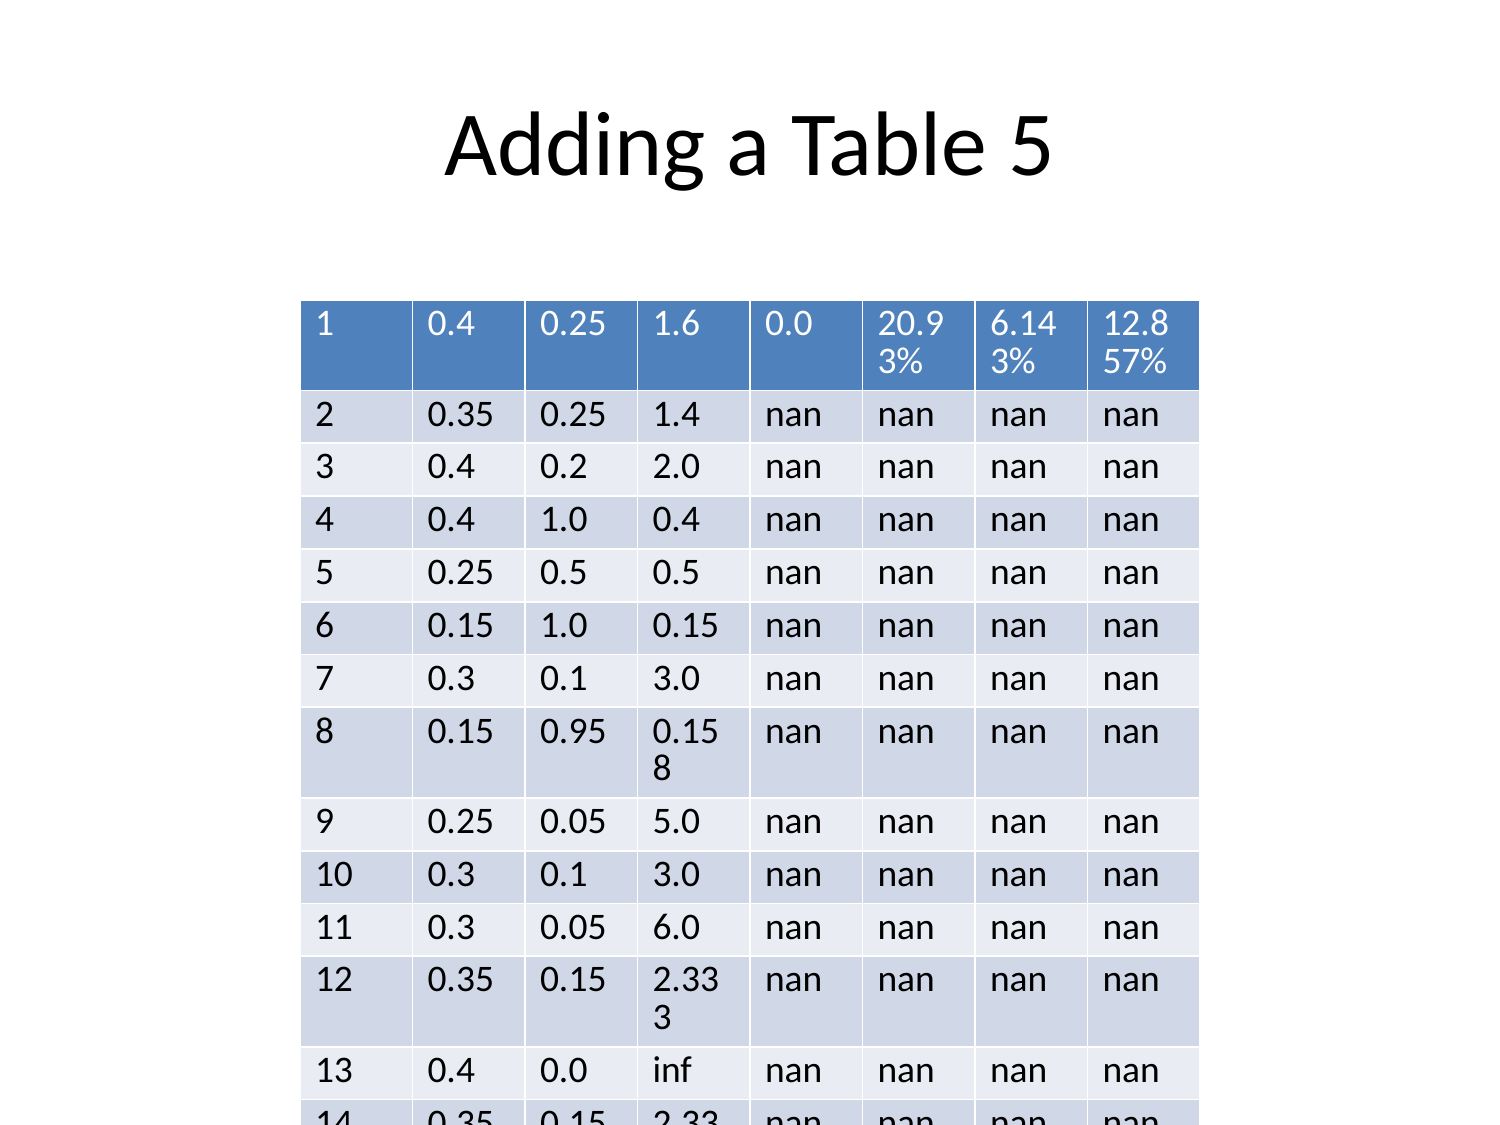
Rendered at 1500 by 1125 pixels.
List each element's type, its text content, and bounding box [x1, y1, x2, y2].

table_cell 13 [301, 1048, 412, 1099]
table_cell 0.5 [526, 550, 637, 601]
table_cell nan [751, 603, 862, 654]
table_cell nan [863, 708, 974, 797]
table_header 1 [301, 301, 412, 390]
table_cell nan [751, 708, 862, 797]
table_cell nan [1088, 391, 1199, 442]
table_header 6.143% [976, 301, 1087, 390]
table_cell 0.3 [413, 852, 524, 903]
table_cell nan [1088, 655, 1199, 706]
table_cell 0.4 [413, 444, 524, 495]
table_cell nan [751, 904, 862, 955]
table_cell nan [751, 655, 862, 706]
table_cell 0.4 [638, 497, 749, 548]
table_cell 2.0 [638, 444, 749, 495]
table_cell nan [1088, 957, 1199, 1046]
table_header 20.93% [863, 301, 974, 390]
table_cell 9 [301, 799, 412, 850]
table_cell nan [863, 1100, 974, 1125]
table_cell 5.0 [638, 799, 749, 850]
table_cell 4 [301, 497, 412, 548]
table_cell nan [863, 444, 974, 495]
table_cell nan [863, 603, 974, 654]
table_cell nan [751, 550, 862, 601]
table_header 1.6 [638, 301, 749, 390]
table_cell 6 [301, 603, 412, 654]
table_cell nan [1088, 603, 1199, 654]
table_cell nan [1088, 444, 1199, 495]
table_cell 10 [301, 852, 412, 903]
table_cell 0.0 [526, 1048, 637, 1099]
table_cell 0.3 [413, 904, 524, 955]
table_cell nan [863, 852, 974, 903]
table_cell 1.0 [526, 603, 637, 654]
table_cell 0.95 [526, 708, 637, 797]
table_cell 3 [301, 444, 412, 495]
table_cell nan [976, 957, 1087, 1046]
table_cell 5 [301, 550, 412, 601]
table_cell 0.1 [526, 852, 637, 903]
table_cell 0.35 [413, 957, 524, 1046]
table_cell nan [751, 852, 862, 903]
table_cell 0.5 [638, 550, 749, 601]
table_cell nan [976, 391, 1087, 442]
table_cell nan [751, 1100, 862, 1125]
table_cell nan [976, 603, 1087, 654]
table_cell 11 [301, 904, 412, 955]
table_cell 0.3 [413, 655, 524, 706]
table_cell nan [751, 391, 862, 442]
table_cell nan [1088, 708, 1199, 797]
table_cell nan [976, 1100, 1087, 1125]
table_cell nan [751, 444, 862, 495]
table_cell nan [863, 655, 974, 706]
table_cell nan [976, 1048, 1087, 1099]
table_cell nan [976, 708, 1087, 797]
table_cell 1.0 [526, 497, 637, 548]
table_cell nan [1088, 550, 1199, 601]
table_cell 0.25 [413, 550, 524, 601]
table_cell 8 [301, 708, 412, 797]
table_cell nan [1088, 497, 1199, 548]
table_cell nan [863, 904, 974, 955]
table_cell 0.2 [526, 444, 637, 495]
table_cell 2.333 [638, 1100, 749, 1125]
table_cell 6.0 [638, 904, 749, 955]
table_cell 14 [301, 1100, 412, 1125]
table_cell nan [1088, 904, 1199, 955]
table_cell nan [1088, 799, 1199, 850]
table_cell nan [976, 852, 1087, 903]
table_cell nan [751, 957, 862, 1046]
table_cell 1.4 [638, 391, 749, 442]
table_cell nan [863, 957, 974, 1046]
table_cell nan [1088, 1048, 1199, 1099]
table_cell nan [863, 1048, 974, 1099]
table_cell nan [976, 655, 1087, 706]
table_cell 0.35 [413, 391, 524, 442]
table_header 0.4 [413, 301, 524, 390]
table_cell 0.4 [413, 1048, 524, 1099]
table_cell nan [976, 904, 1087, 955]
table_cell 0.15 [526, 1100, 637, 1125]
table_cell 2.333 [638, 957, 749, 1046]
table_cell nan [1088, 852, 1199, 903]
table_header 0.0 [751, 301, 862, 390]
table_cell 7 [301, 655, 412, 706]
table_cell nan [863, 550, 974, 601]
table_cell 0.158 [638, 708, 749, 797]
table_cell nan [751, 1048, 862, 1099]
table_cell 12 [301, 957, 412, 1046]
table_cell inf [638, 1048, 749, 1099]
table_cell 0.1 [526, 655, 637, 706]
table_cell 0.25 [413, 799, 524, 850]
table_cell nan [976, 444, 1087, 495]
table_header 0.25 [526, 301, 637, 390]
title Adding a Table 5 [75, 45, 1425, 233]
table_cell 0.4 [413, 497, 524, 548]
table_cell 0.25 [526, 391, 637, 442]
table_cell nan [863, 497, 974, 548]
table_cell nan [863, 391, 974, 442]
table_cell nan [863, 799, 974, 850]
table_cell 0.15 [638, 603, 749, 654]
table_cell 0.05 [526, 799, 637, 850]
table_cell nan [976, 799, 1087, 850]
table_cell nan [751, 497, 862, 548]
table_cell nan [976, 497, 1087, 548]
table_cell nan [1088, 1100, 1199, 1125]
table_cell 0.35 [413, 1100, 524, 1125]
table_cell 3.0 [638, 655, 749, 706]
table_cell 0.05 [526, 904, 637, 955]
table_cell nan [751, 799, 862, 850]
table_cell 0.15 [413, 603, 524, 654]
table_cell 0.15 [413, 708, 524, 797]
table_cell 2 [301, 391, 412, 442]
table_cell nan [976, 550, 1087, 601]
table_header 12.857% [1088, 301, 1199, 390]
table_cell 3.0 [638, 852, 749, 903]
table_cell 0.15 [526, 957, 637, 1046]
